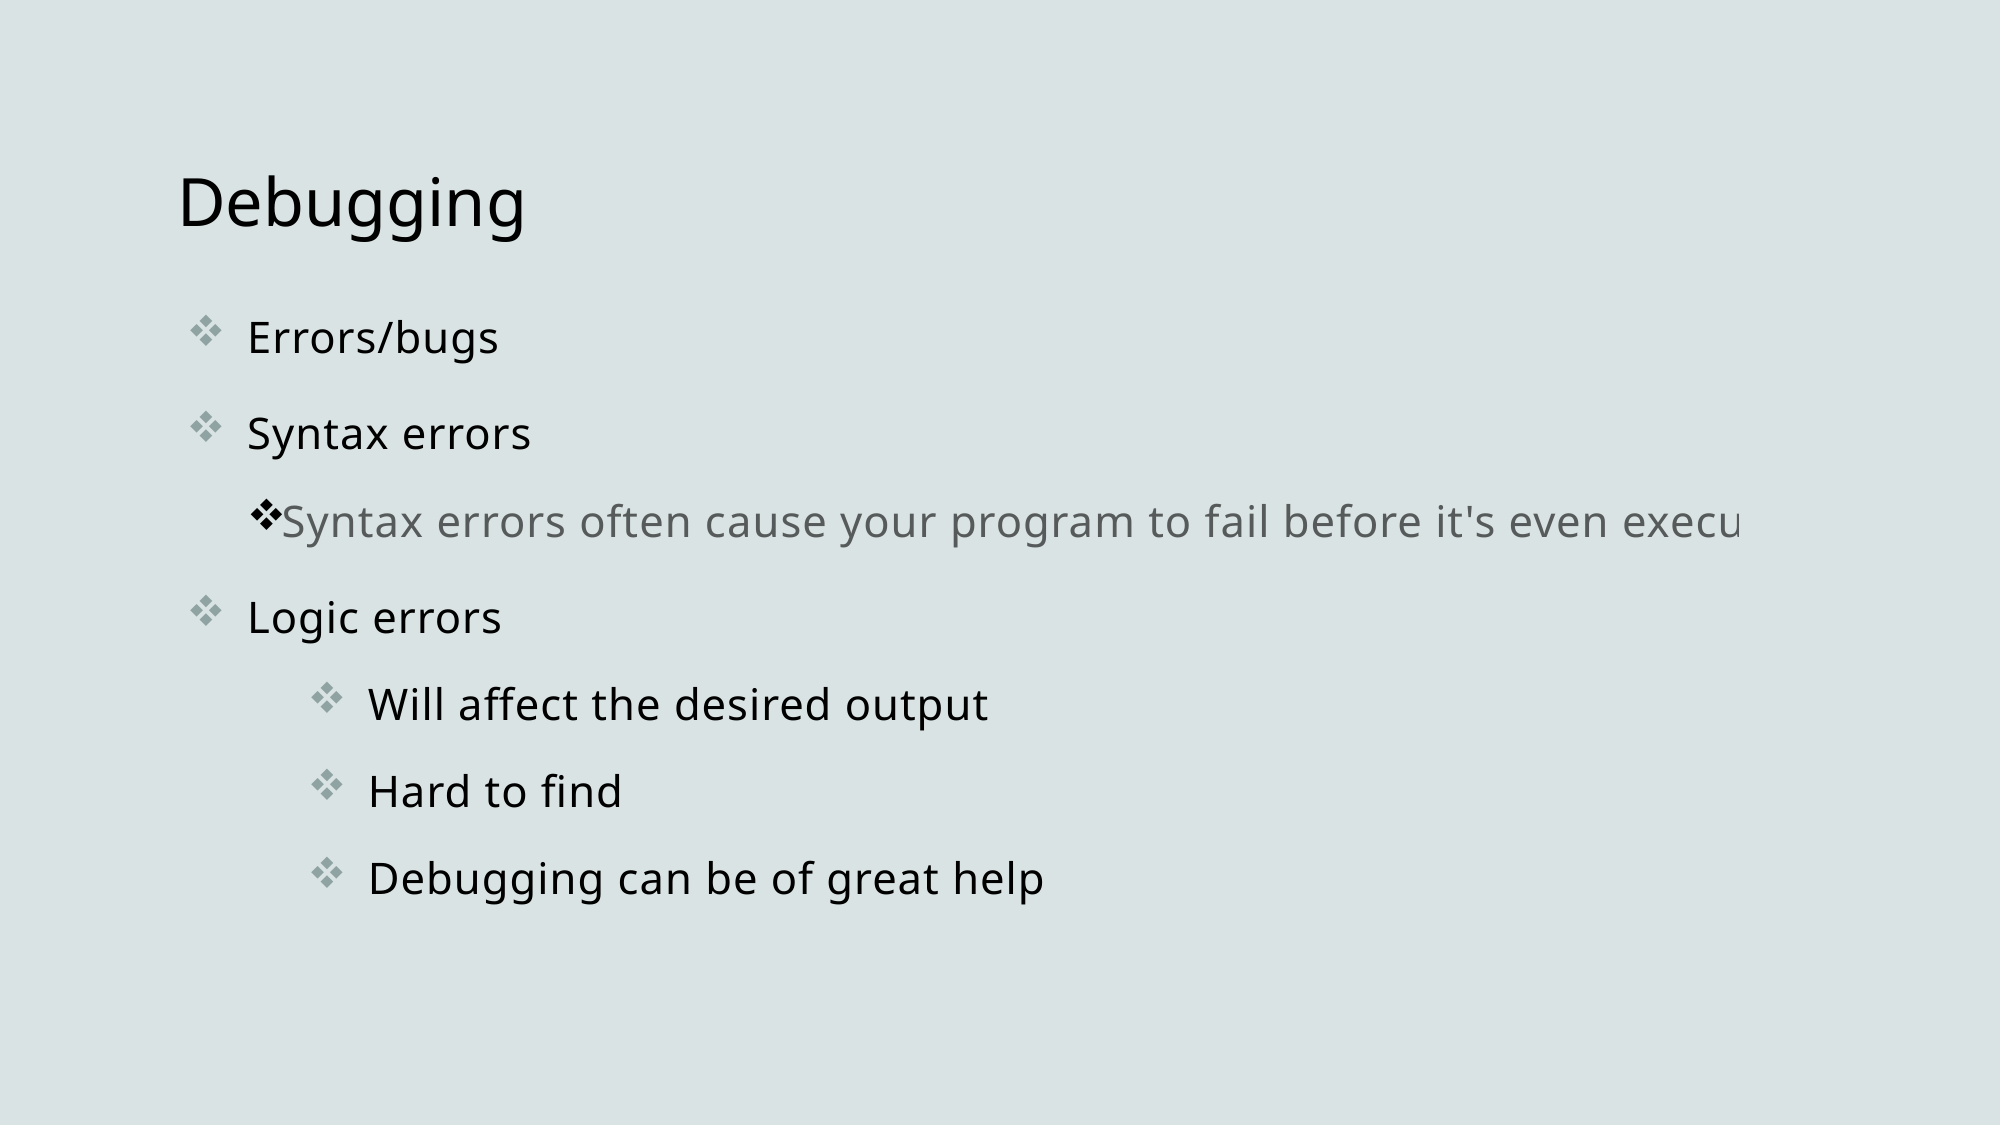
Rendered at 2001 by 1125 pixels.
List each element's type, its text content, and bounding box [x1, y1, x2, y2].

title Debugging [162, 64, 1838, 248]
list Errors/bugs Syntax errors Syntax errors often cause your program to fail before it's even executed Logic errors Will affect the desired output Hard to find Debugging can be of great help [171, 276, 1848, 940]
